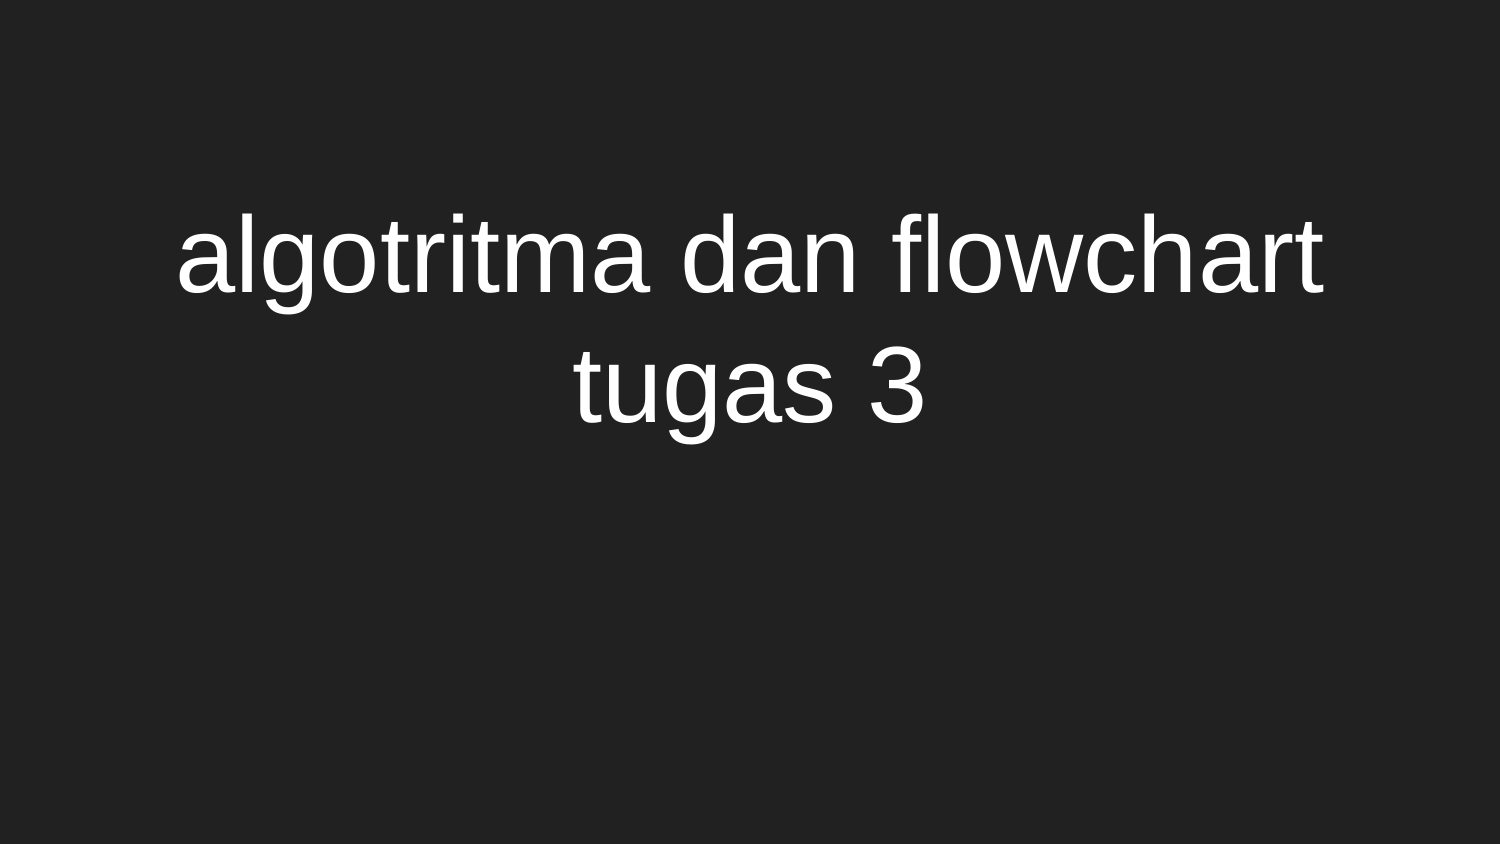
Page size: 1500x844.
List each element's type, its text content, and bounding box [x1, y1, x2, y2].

title algotritma dan flowchart tugas 3 [51, 122, 1449, 459]
